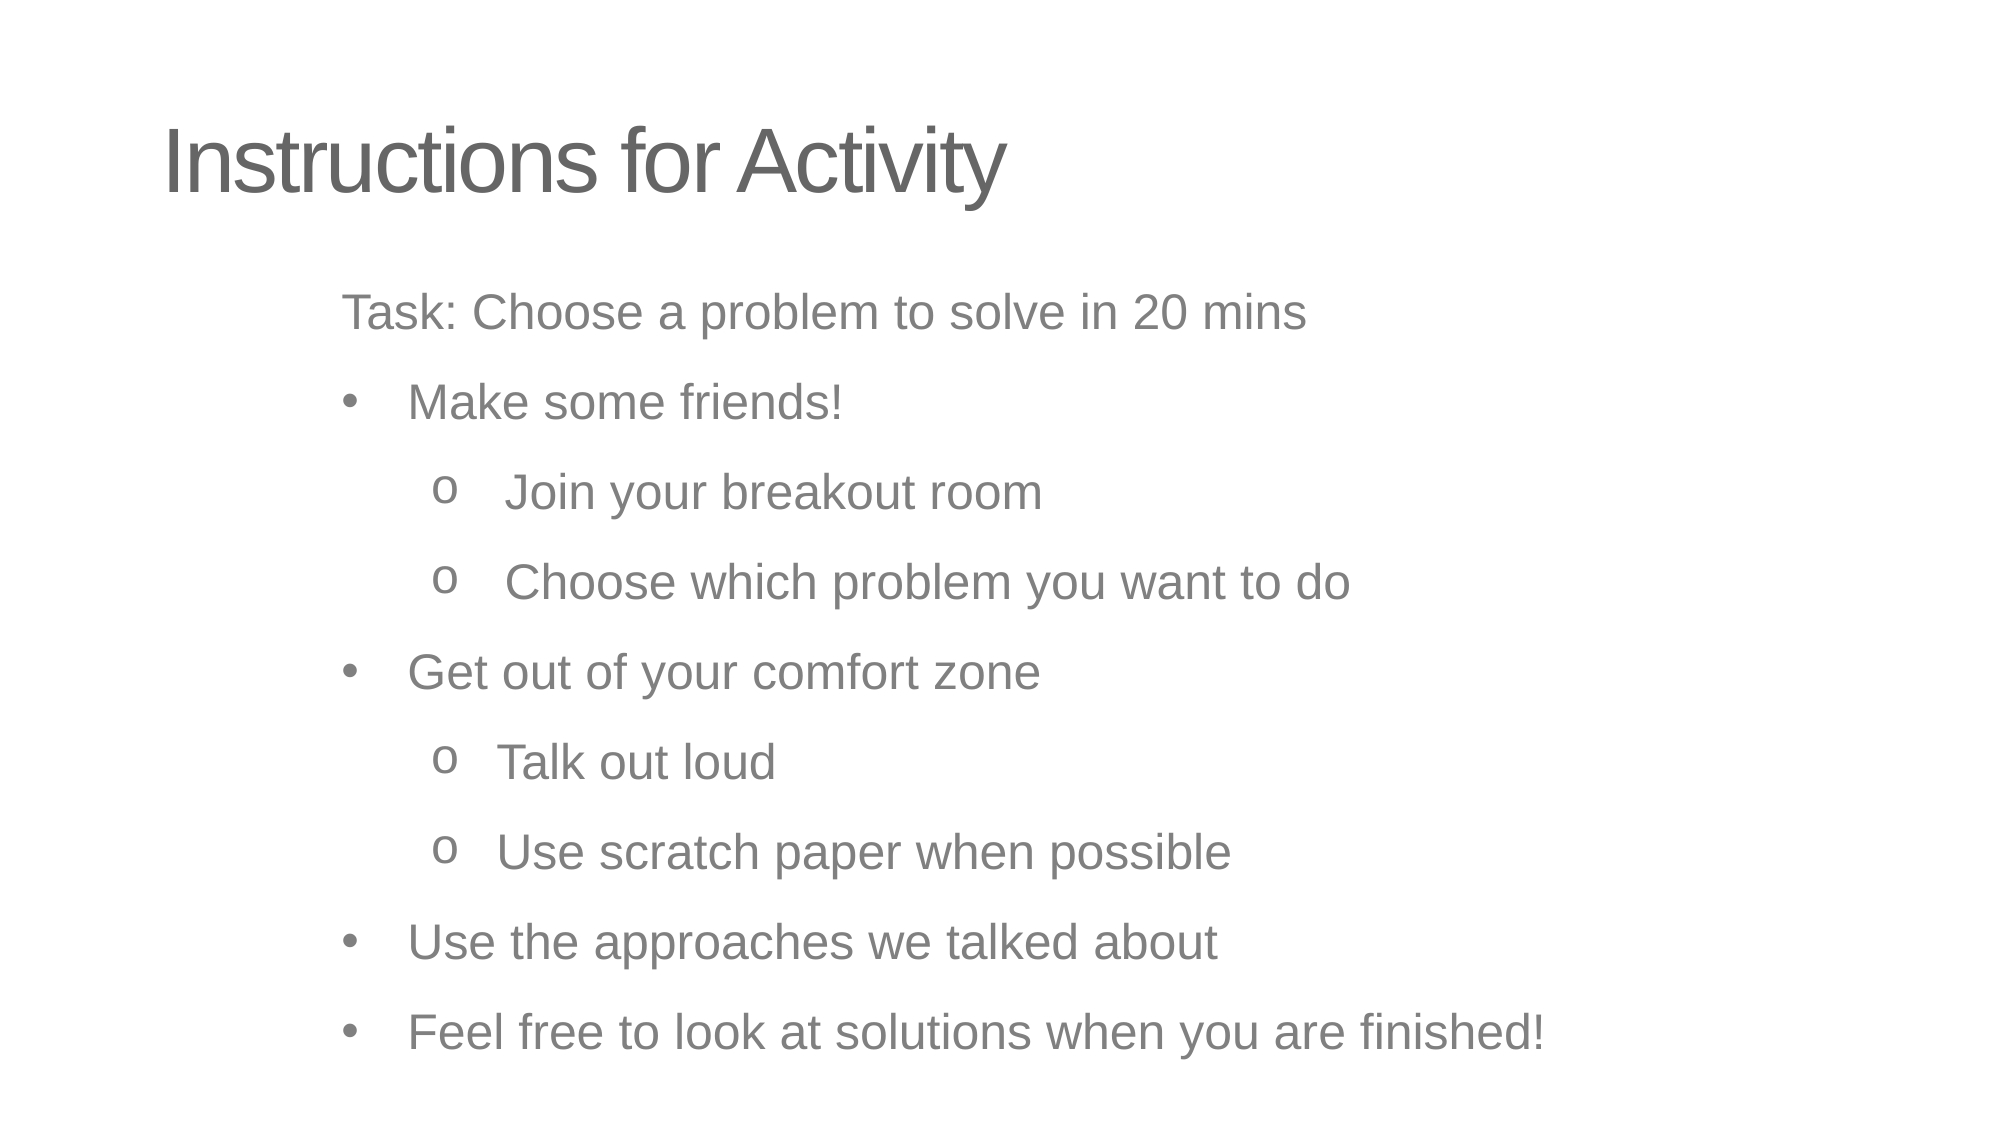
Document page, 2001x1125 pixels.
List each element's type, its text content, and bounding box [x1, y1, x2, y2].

text_box Task: Choose a problem to solve in 20 mins Make some friends! Join your breakout room Choose which problem you want to do Get out of your comfort zone Talk out loud Use scratch paper when possible Use the approaches we talked about Feel free to look at solutions when you are finished! [326, 242, 1956, 1068]
text_box Instructions for Activity [146, 79, 1756, 253]
